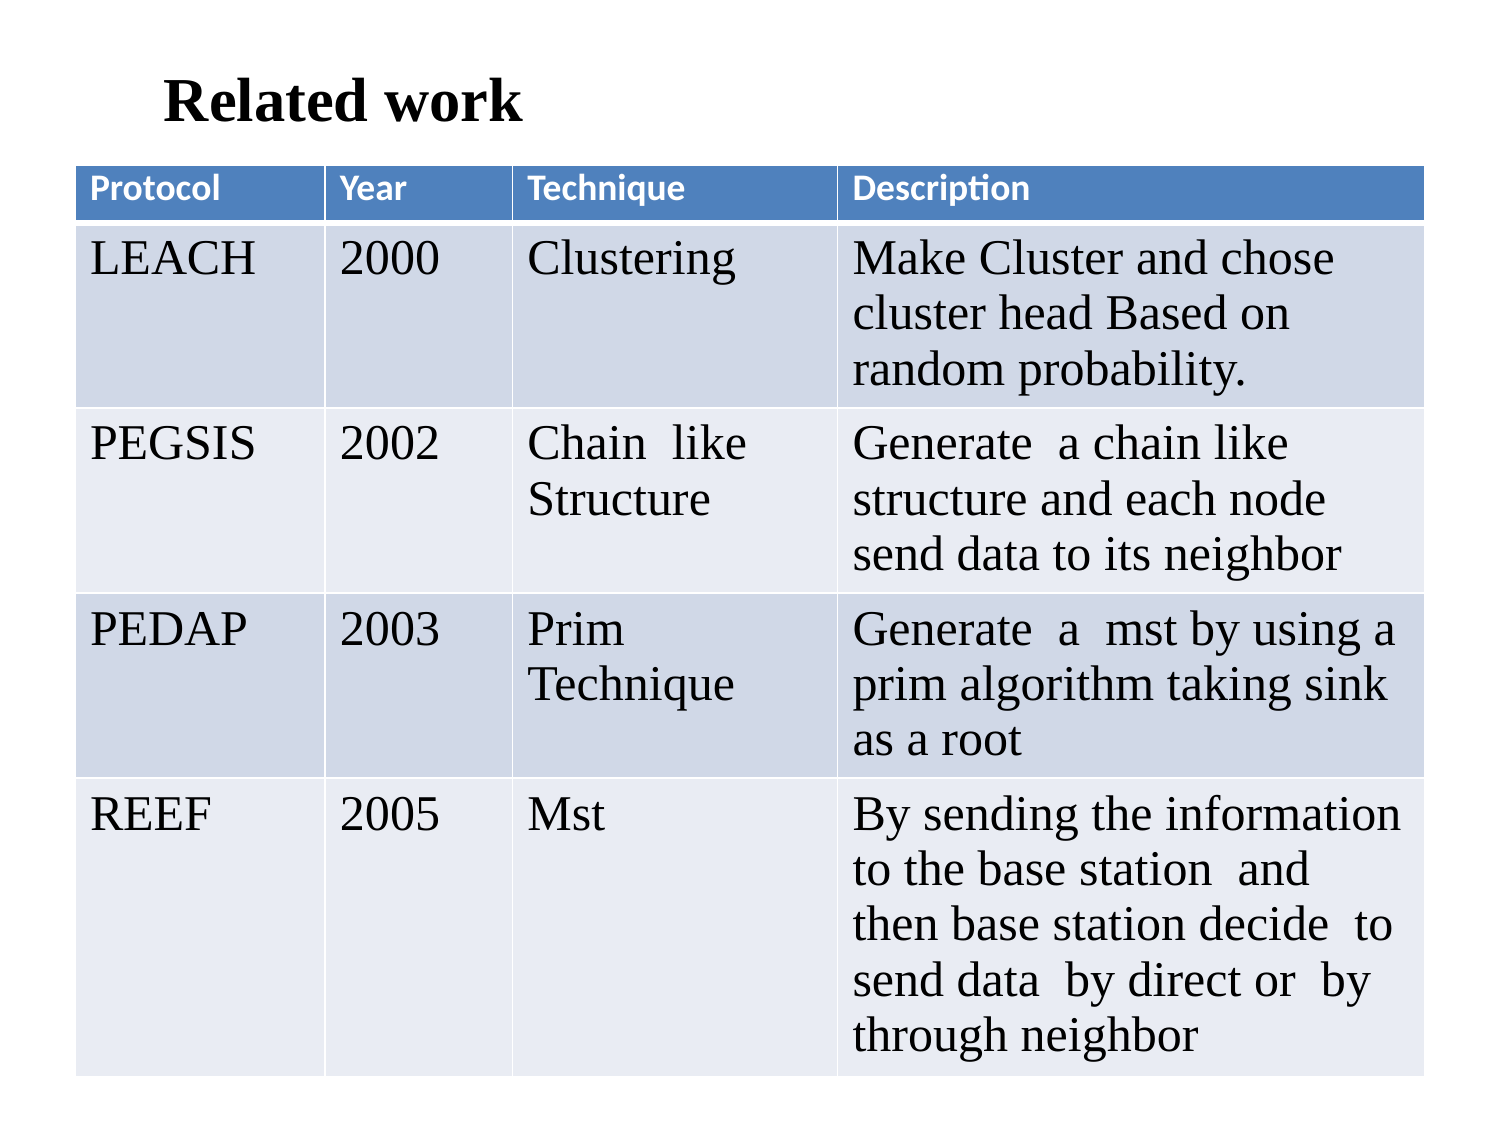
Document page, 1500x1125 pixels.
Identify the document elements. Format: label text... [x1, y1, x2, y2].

table_cell By sending the information to the base station and then base station decide to send data by direct or by through neighbor [838, 779, 1424, 1076]
title Related work [24, 37, 663, 155]
table_cell Make Cluster and chose cluster head Based on random probability. [838, 226, 1424, 407]
table_header Technique [513, 166, 837, 220]
table_cell Prim Technique [513, 594, 837, 777]
table_cell PEDAP [76, 594, 324, 777]
table_cell Generate a mst by using a prim algorithm taking sink as a root [838, 594, 1424, 777]
table_cell LEACH [76, 226, 324, 407]
table_cell 2005 [326, 779, 512, 1076]
table_header Description [838, 166, 1424, 220]
table_header Protocol [76, 166, 324, 220]
table_cell 2002 [326, 409, 512, 592]
table_cell Chain like Structure [513, 409, 837, 592]
table_cell 2003 [326, 594, 512, 777]
table_cell Mst [513, 779, 837, 1076]
table_cell Clustering [513, 226, 837, 407]
table_cell PEGSIS [76, 409, 324, 592]
table_cell 2000 [326, 226, 512, 407]
table_cell Generate a chain like structure and each node send data to its neighbor [838, 409, 1424, 592]
table_header Year [326, 166, 512, 220]
table_cell REEF [76, 779, 324, 1076]
